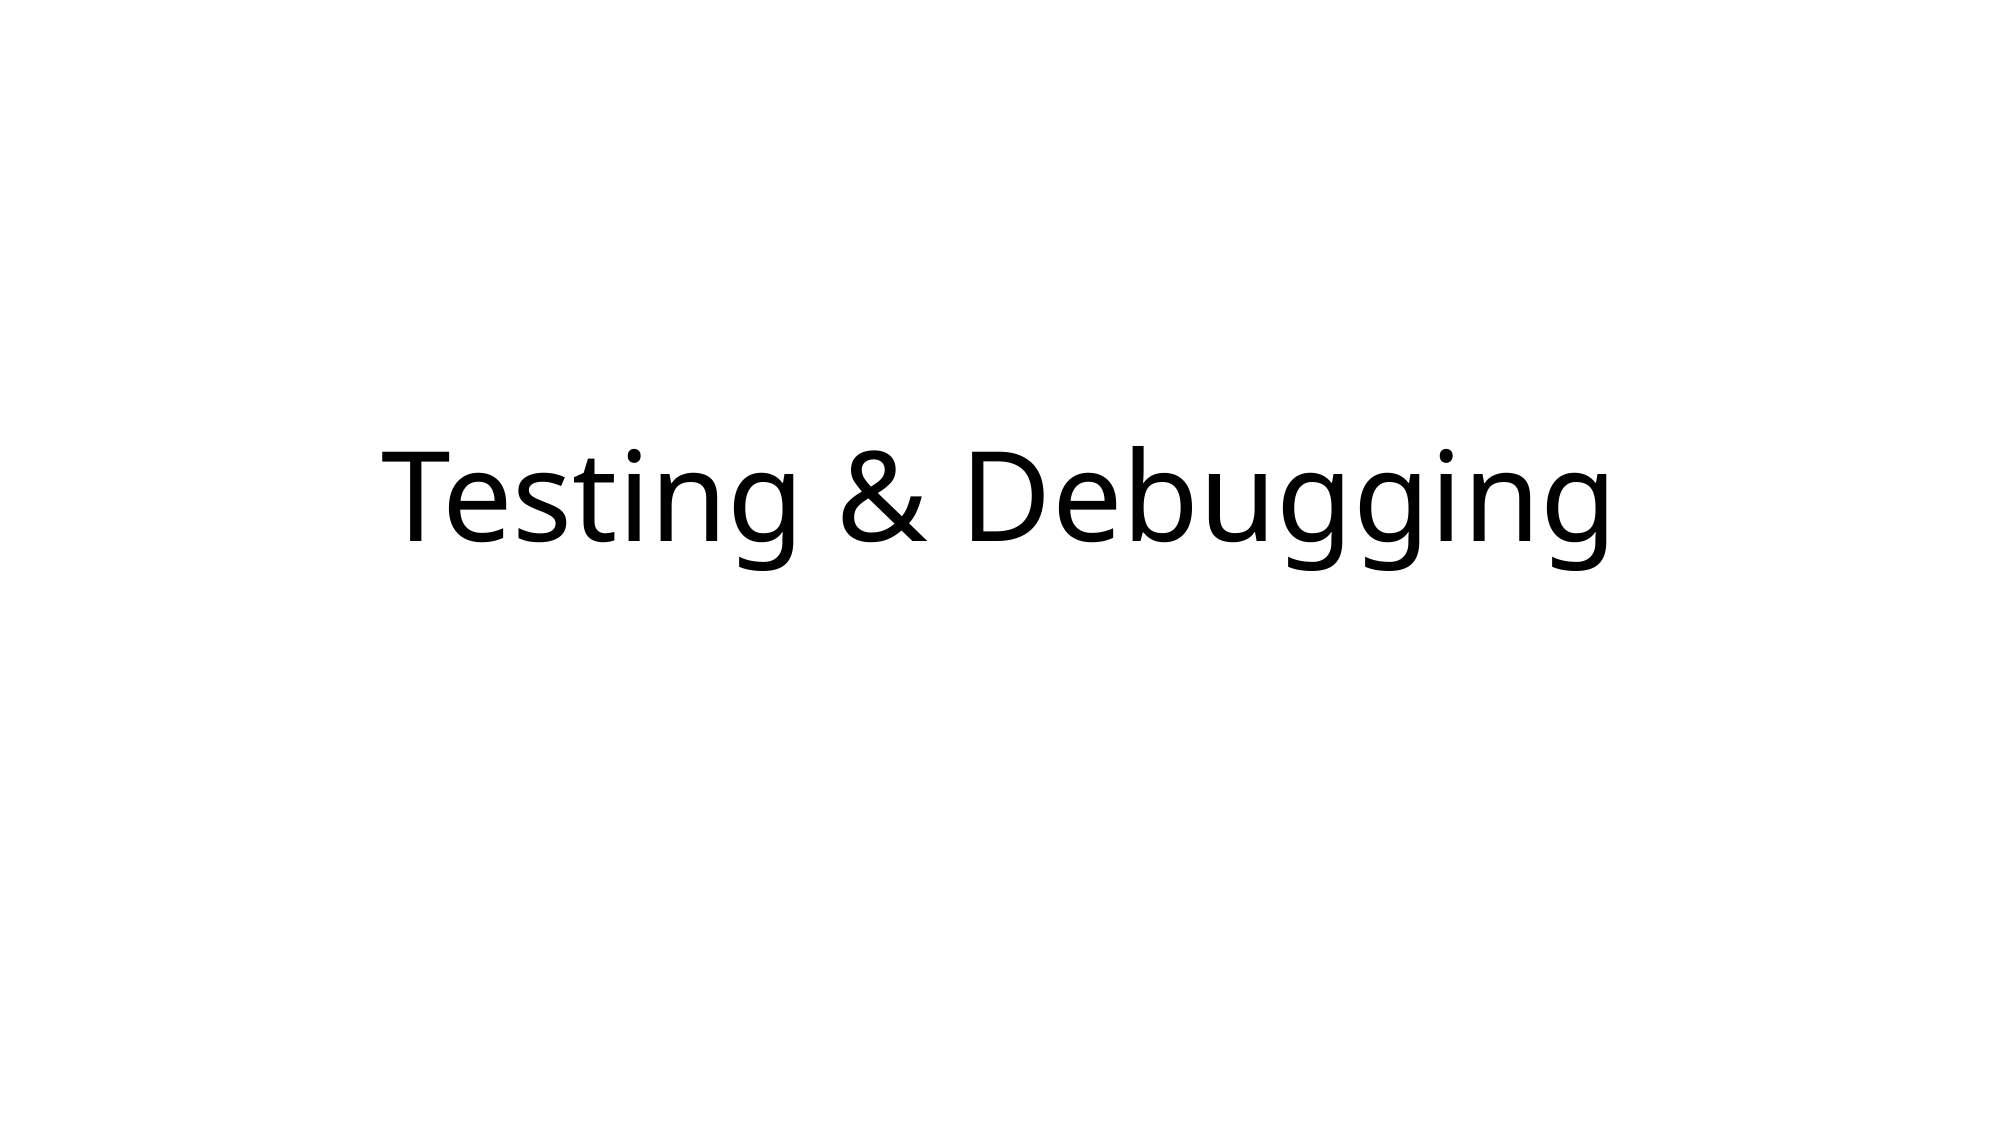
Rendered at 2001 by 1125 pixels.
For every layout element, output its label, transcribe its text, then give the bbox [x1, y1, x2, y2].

title Testing & Debugging [249, 184, 1750, 576]
